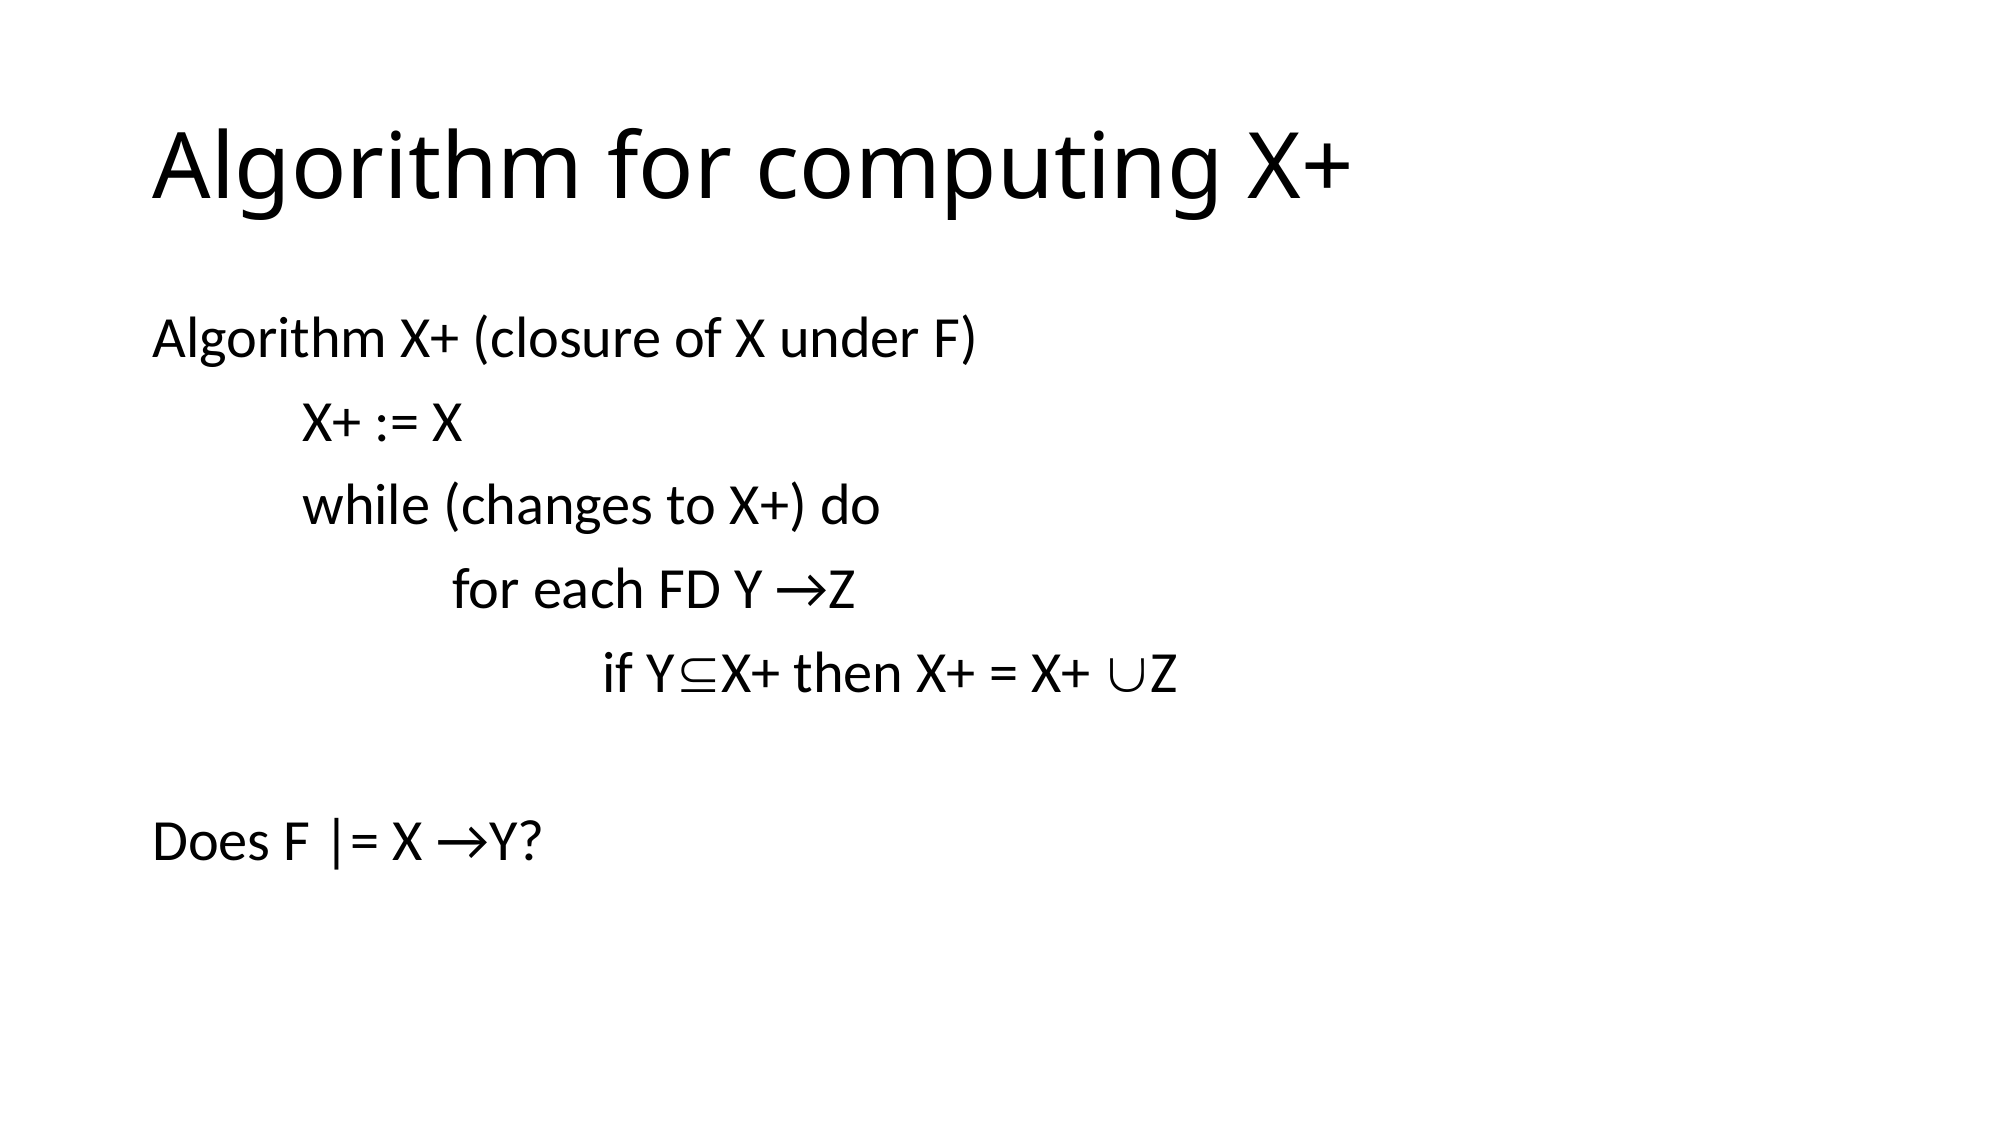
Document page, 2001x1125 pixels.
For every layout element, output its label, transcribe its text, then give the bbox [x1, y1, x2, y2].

title Algorithm for computing X+ [137, 59, 1863, 278]
list Algorithm X+ (closure of X under F) X+ := X while (changes to X+) do for each FD Y →Z if YX+ then X+ = X+ Z Does F |= X →Y? [137, 299, 1863, 1014]
